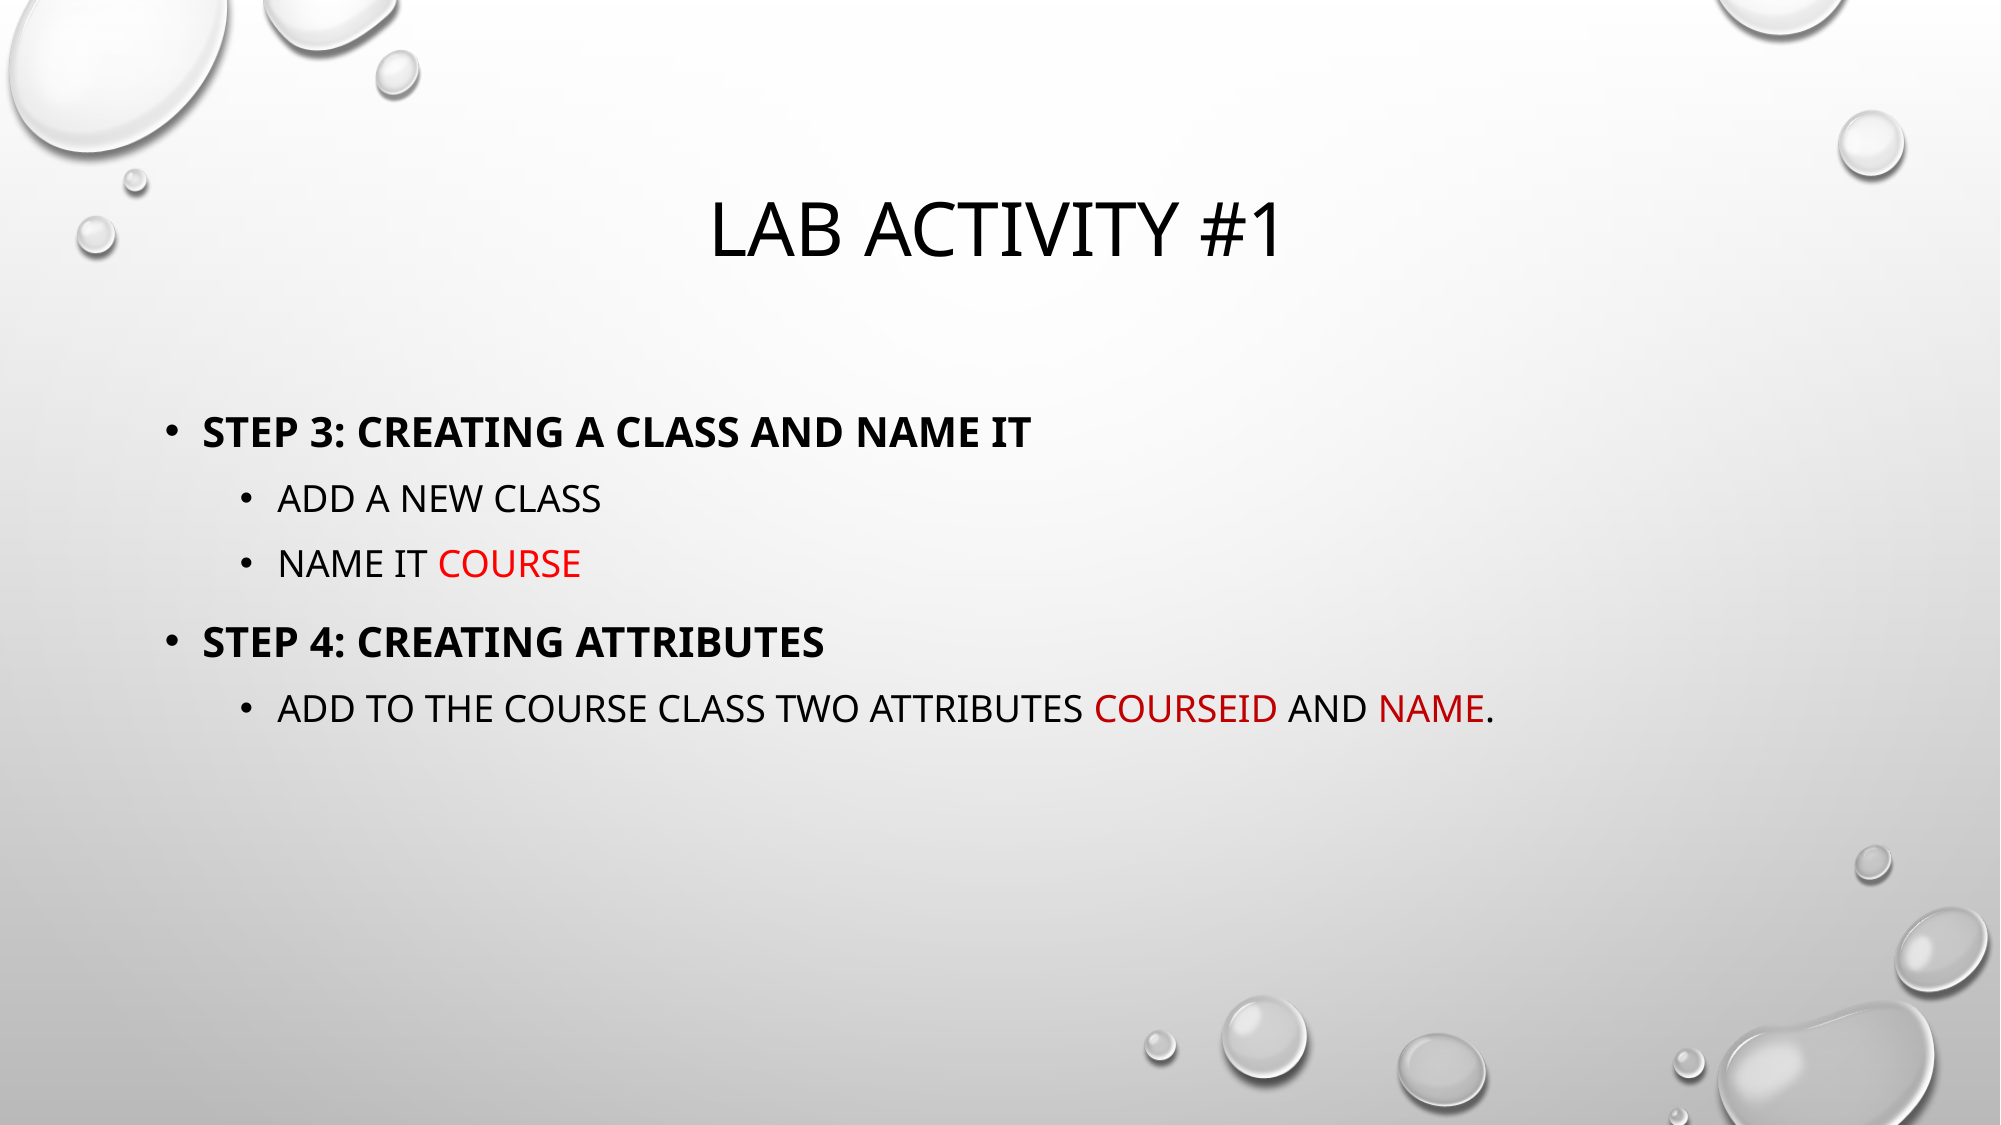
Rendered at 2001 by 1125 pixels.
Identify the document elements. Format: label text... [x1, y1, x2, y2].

title Lab activity #1 [149, 101, 1851, 364]
list Step 3: Creating a Class and Name it Add a new class Name it Course Step 4: Creating Attributes Add to the course class two attributes courseID and name. [149, 388, 1850, 950]
picture [0, 0, 2000, 1125]
